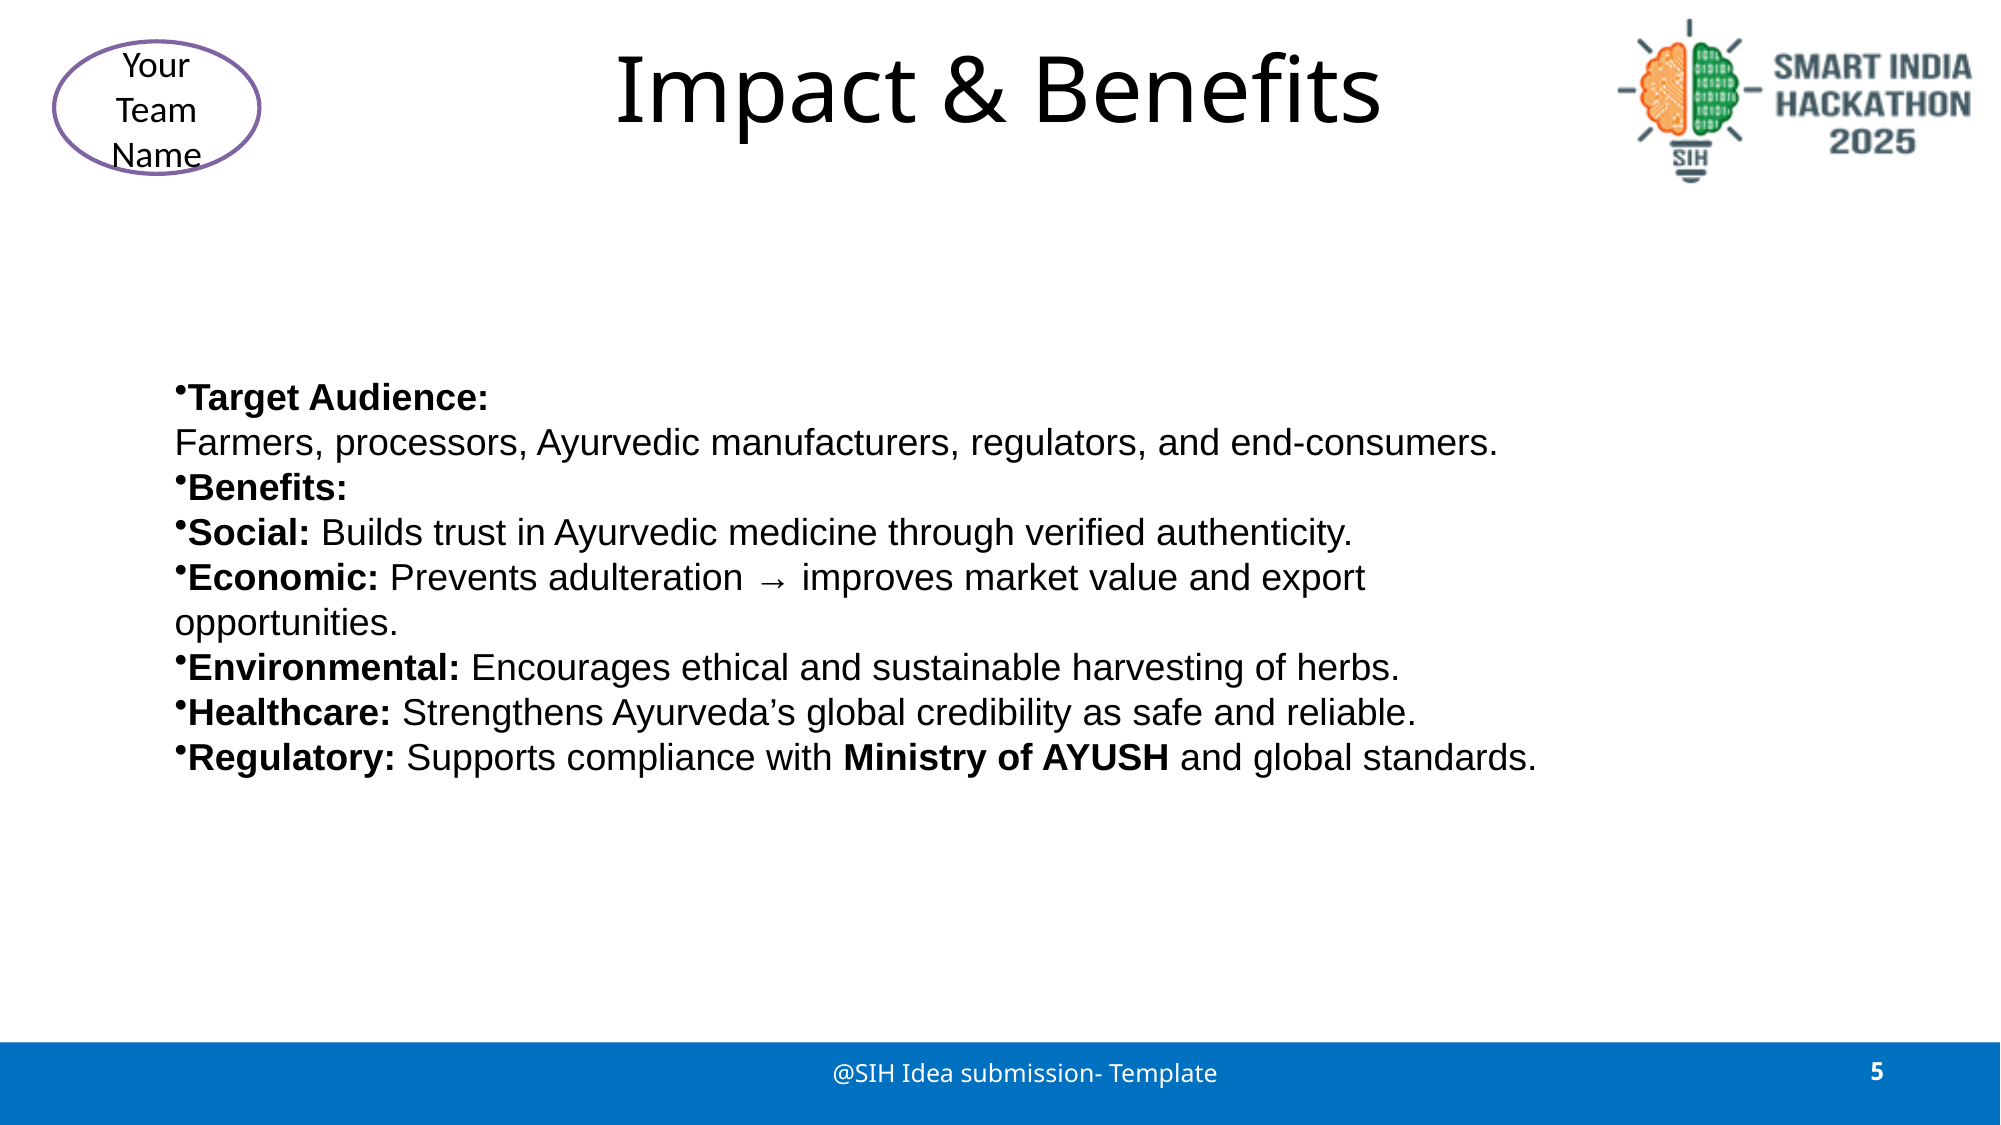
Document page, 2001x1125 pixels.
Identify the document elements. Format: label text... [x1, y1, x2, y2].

picture [1614, 9, 1977, 194]
text_box Your Team Name [52, 39, 262, 176]
title Impact & Benefits [99, 0, 1901, 180]
text_box [0, 1042, 2000, 1125]
text_box Target Audience: Farmers, processors, Ayurvedic manufacturers, regulators, and end-consumers. Benefits: Social: Builds trust in Ayurvedic medicine through verified authenticity. Economic: Prevents adulteration → improves market value and export opportunities. Environmental: Encourages ethical and sustainable harvesting of herbs. Healthcare: Strengthens Ayurveda’s global credibility as safe and reliable. Regulatory: Supports compliance with Ministry of AYUSH and global standards. [159, 365, 1615, 830]
slide_number 5 [1433, 1042, 1900, 1103]
footer @SIH Idea submission- Template [762, 1042, 1289, 1103]
